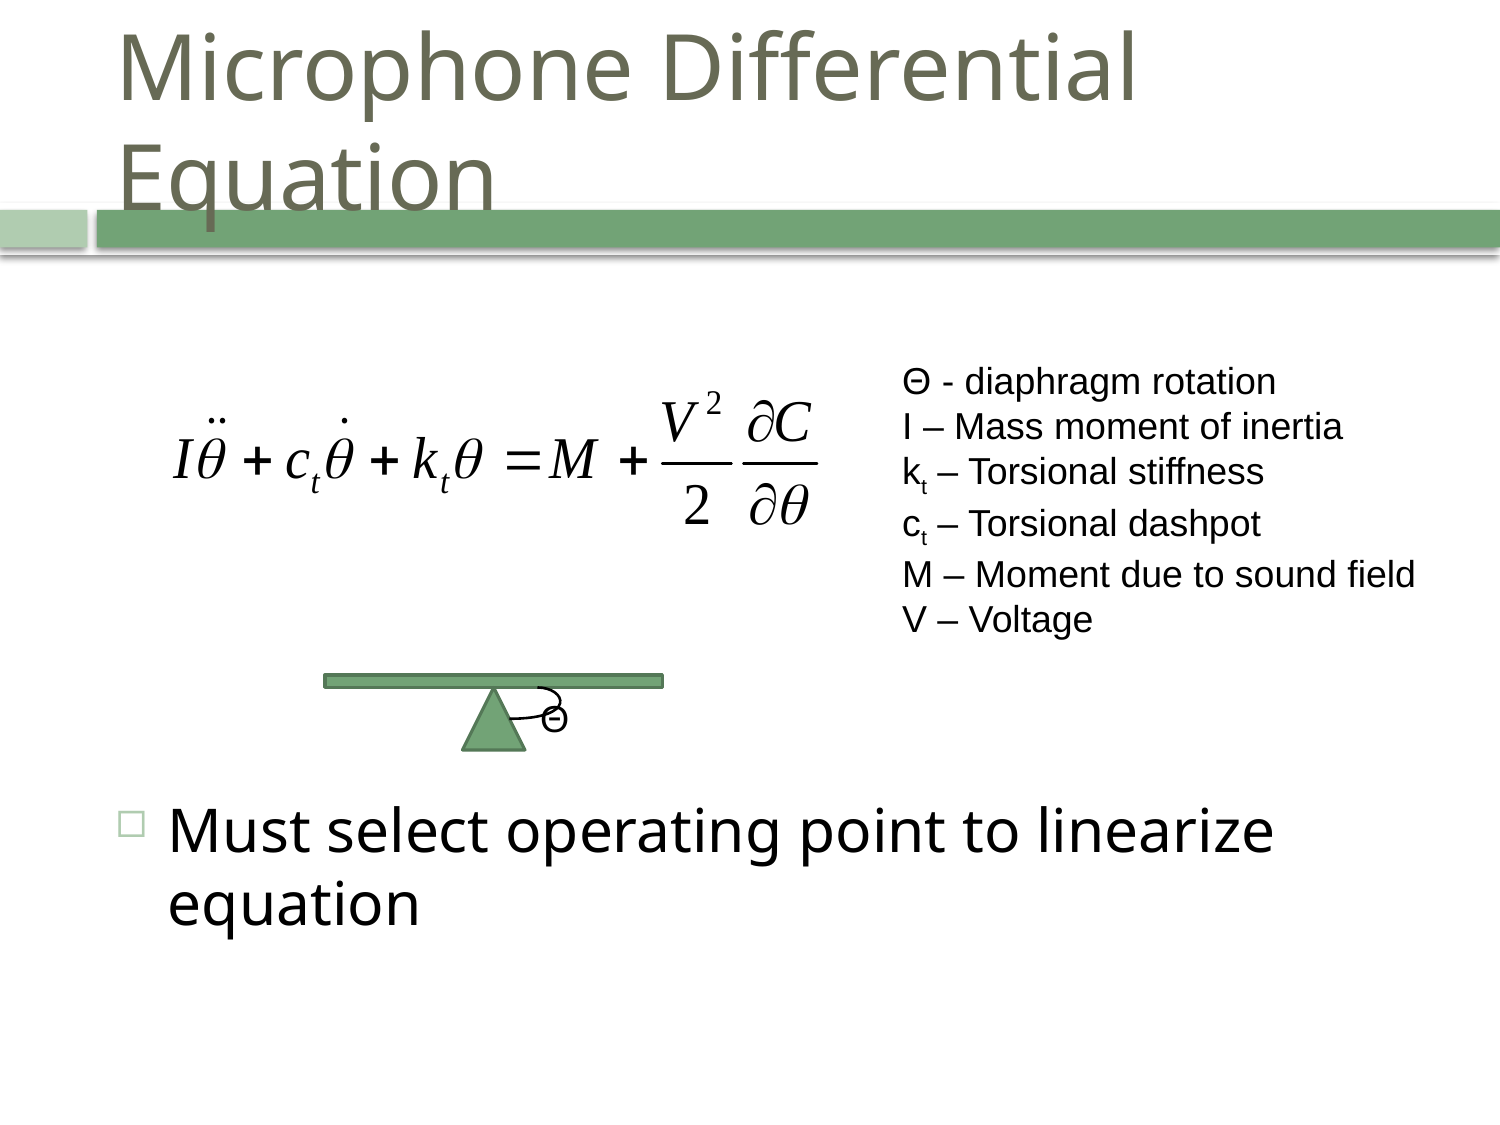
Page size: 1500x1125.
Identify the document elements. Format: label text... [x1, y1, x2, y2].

text_box Θ - diaphragm rotation I – Mass moment of inertia kt – Torsional stiffness ct – Torsional dashpot M – Moment due to sound field V – Voltage [887, 349, 1500, 647]
text_box Θ [525, 687, 585, 748]
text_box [162, 374, 827, 538]
text_box [323, 673, 664, 689]
list Must select operating point to linearize equation [100, 262, 1439, 1001]
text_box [508, 687, 538, 720]
title Microphone Differential Equation [100, 37, 1439, 201]
text_box [461, 685, 527, 752]
